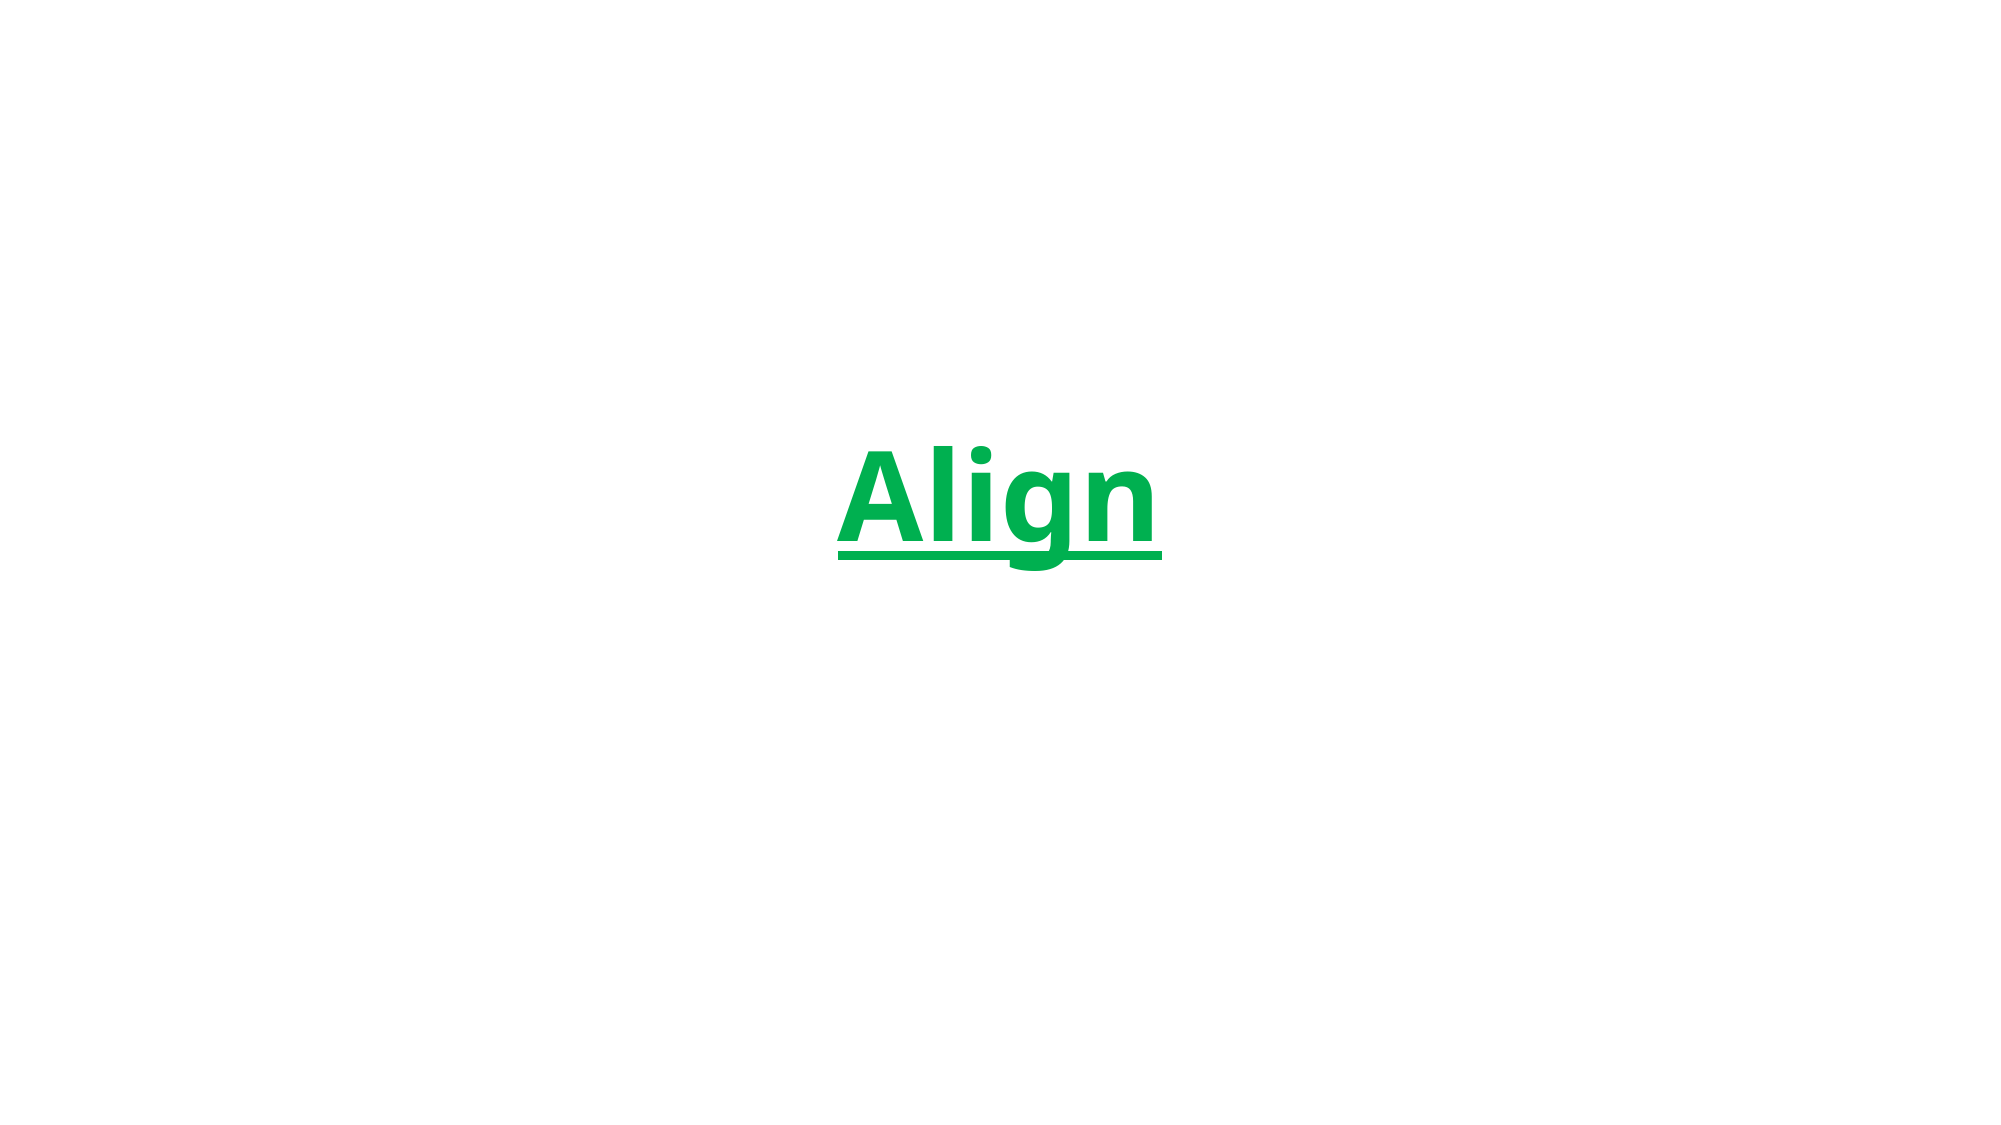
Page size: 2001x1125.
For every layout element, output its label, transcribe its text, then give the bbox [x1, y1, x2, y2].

title Align [249, 184, 1750, 576]
